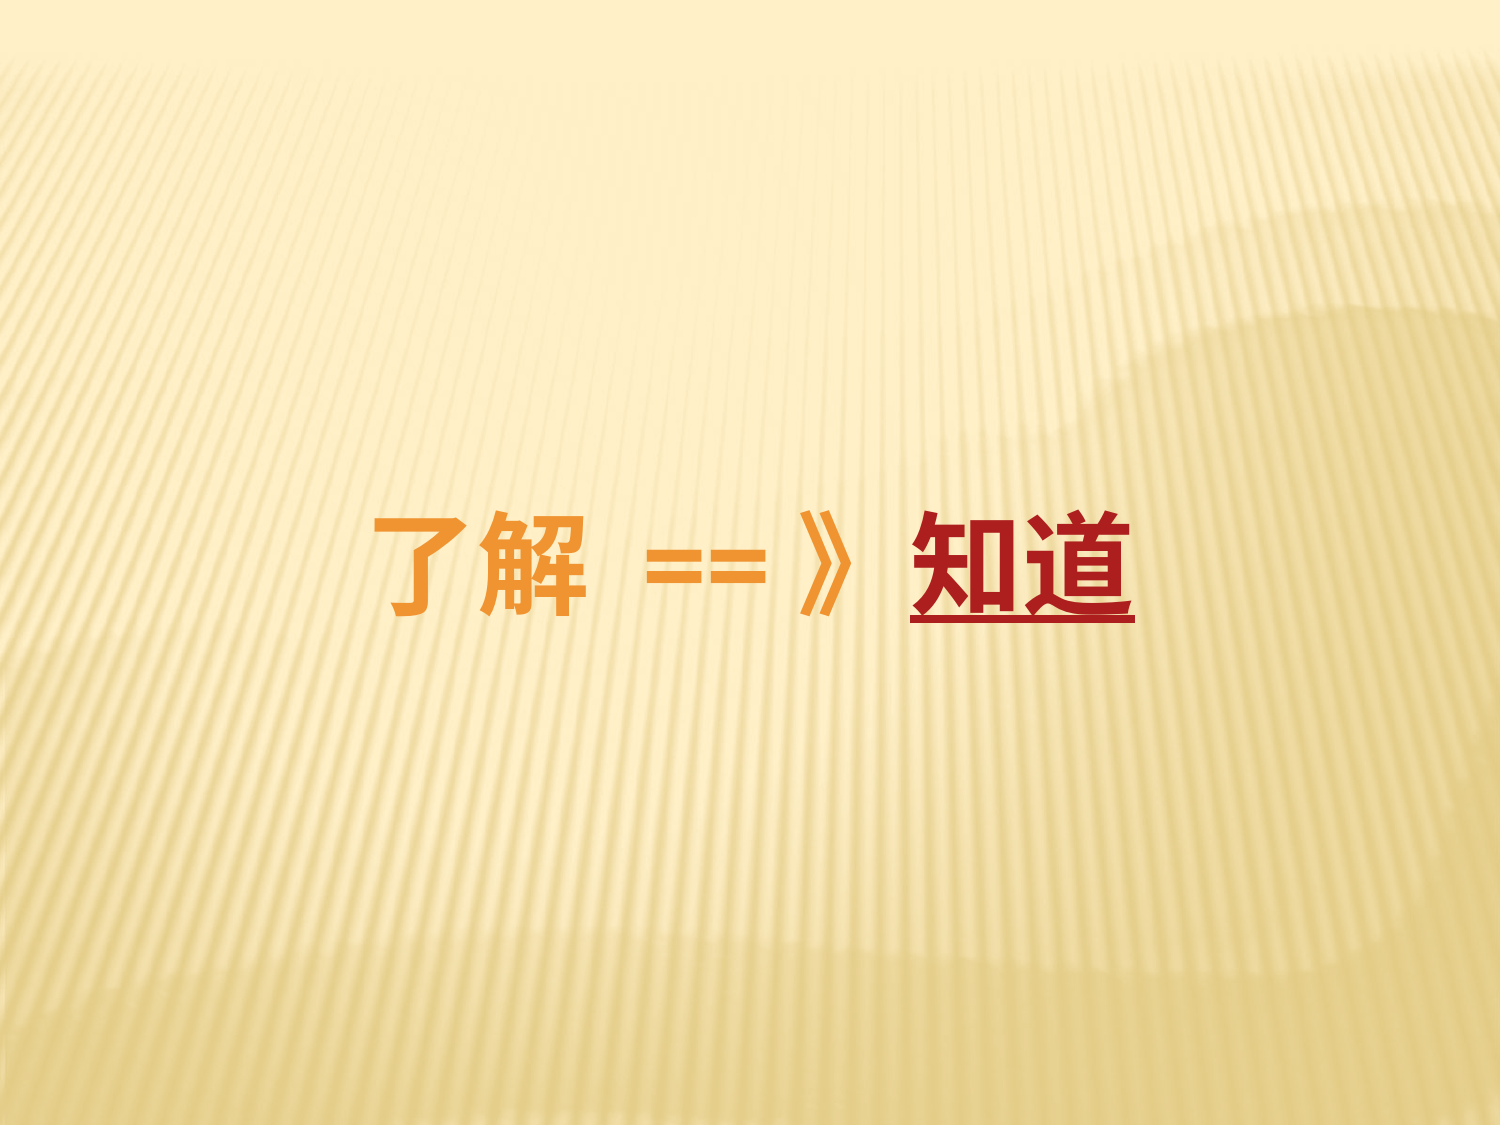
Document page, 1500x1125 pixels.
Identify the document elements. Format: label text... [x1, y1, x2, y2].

text_box 了解 ==》知道 [349, 486, 1151, 665]
